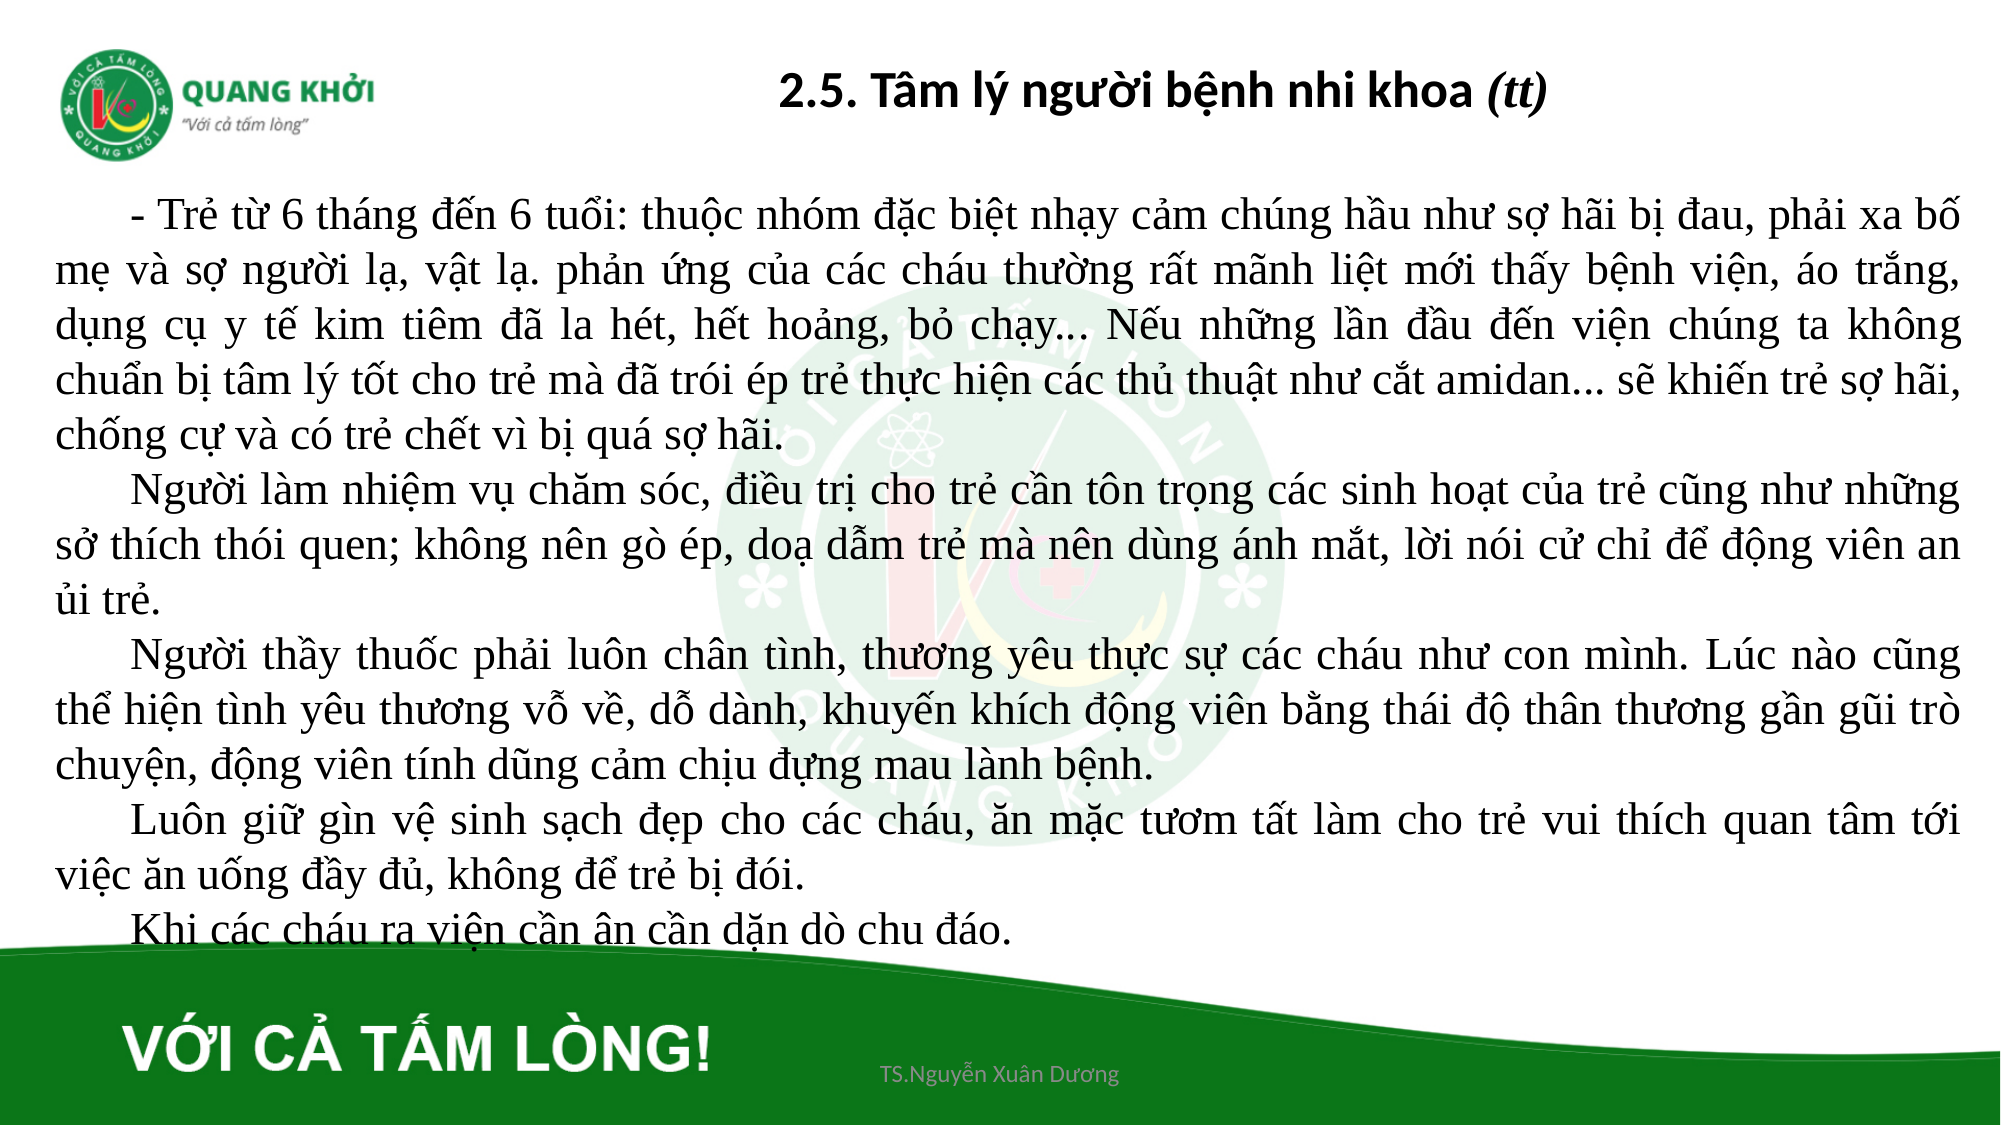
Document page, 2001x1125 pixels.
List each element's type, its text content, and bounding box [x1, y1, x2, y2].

text_box - Trẻ từ 6 tháng đến 6 tuổi: thuộc nhóm đặc biệt nhạy cảm chúng hầu như sợ hãi bị đau, phải xa bố mẹ và sợ người lạ, vật lạ. phản ứng của các cháu thường rất mãnh liệt mới thấy bệnh viện, áo trắng, dụng cụ y tế kim tiêm đã la hét, hết hoảng, bỏ chạy... Nếu những lần đầu đến viện chúng ta không chuẩn bị tâm lý tốt cho trẻ mà đã trói ép trẻ thực hiện các thủ thuật như cắt amidan... sẽ khiến trẻ sợ hãi, chống cự và có trẻ chết vì bị quá sợ hãi. Người làm nhiệm vụ chăm sóc, điều trị cho trẻ cần tôn trọng các sinh hoạt của trẻ cũng như những sở thích thói quen; không nên gò ép, doạ dẫm trẻ mà nên dùng ánh mắt, lời nói cử chỉ để động viên an ủi trẻ. Người thầy thuốc phải luôn chân tình, thương yêu thực sự các cháu như con mình. Lúc nào cũng thể hiện tình yêu thương vỗ về, dỗ dành, khuyến khích động viên bằng thái độ thân thương gần gũi trò chuyện, động viên tính dũng cảm chịu đựng mau lành bệnh. Luôn giữ gìn vệ sinh sạch đẹp cho các cháu, ăn mặc tươm tất làm cho trẻ vui thích quan tâm tới việc ăn uống đầy đủ, không để trẻ bị đói. Khi các cháu ra viện cần ân cần dặn dò chu đáo. [40, 176, 1978, 961]
picture [0, 0, 2001, 1125]
text_box 2.5. Tâm lý người bệnh nhi khoa (tt) [763, 48, 1565, 126]
footer TS.Nguyễn Xuân Dương [683, 1042, 1317, 1103]
